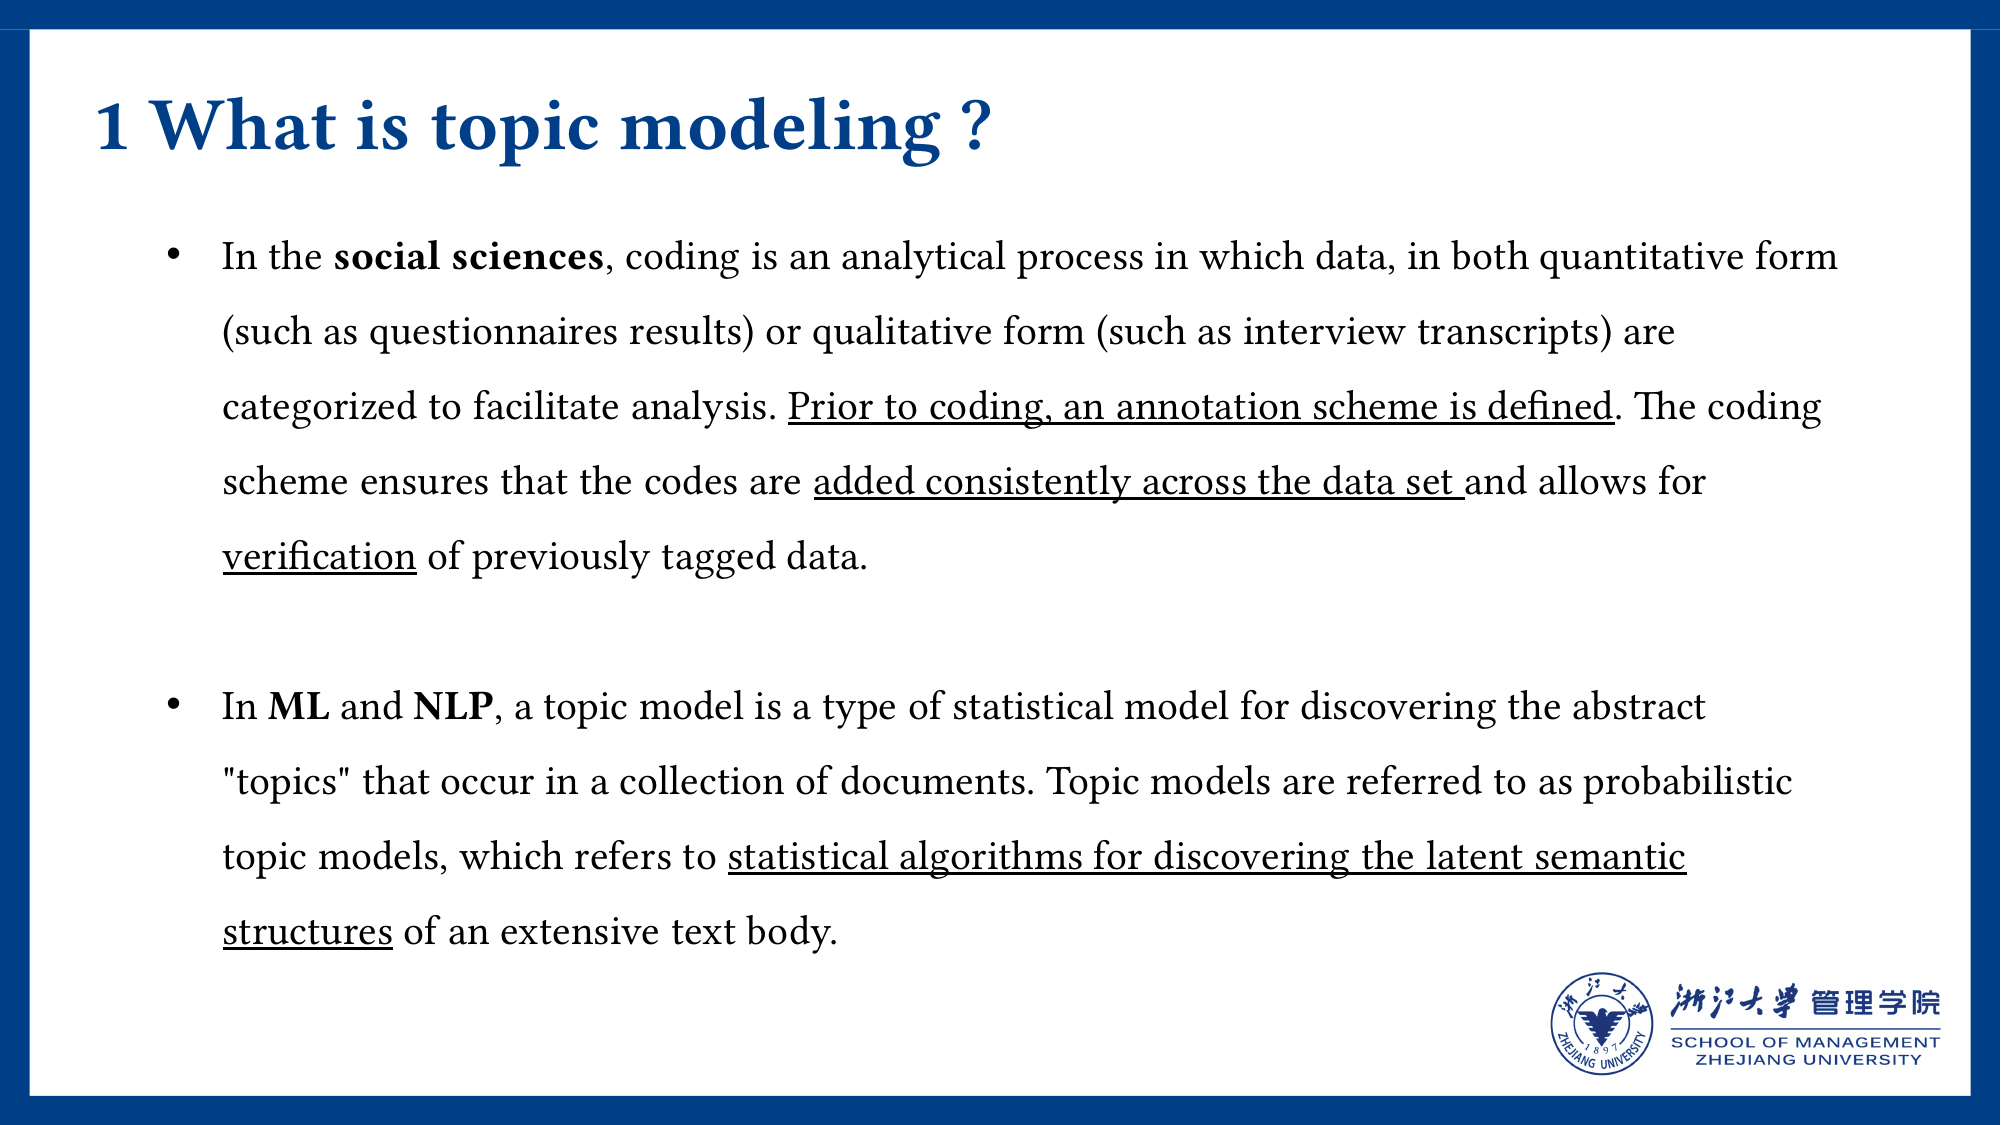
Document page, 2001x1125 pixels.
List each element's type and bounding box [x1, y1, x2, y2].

text_box [0, 0, 2000, 1125]
picture [1547, 971, 1945, 1076]
